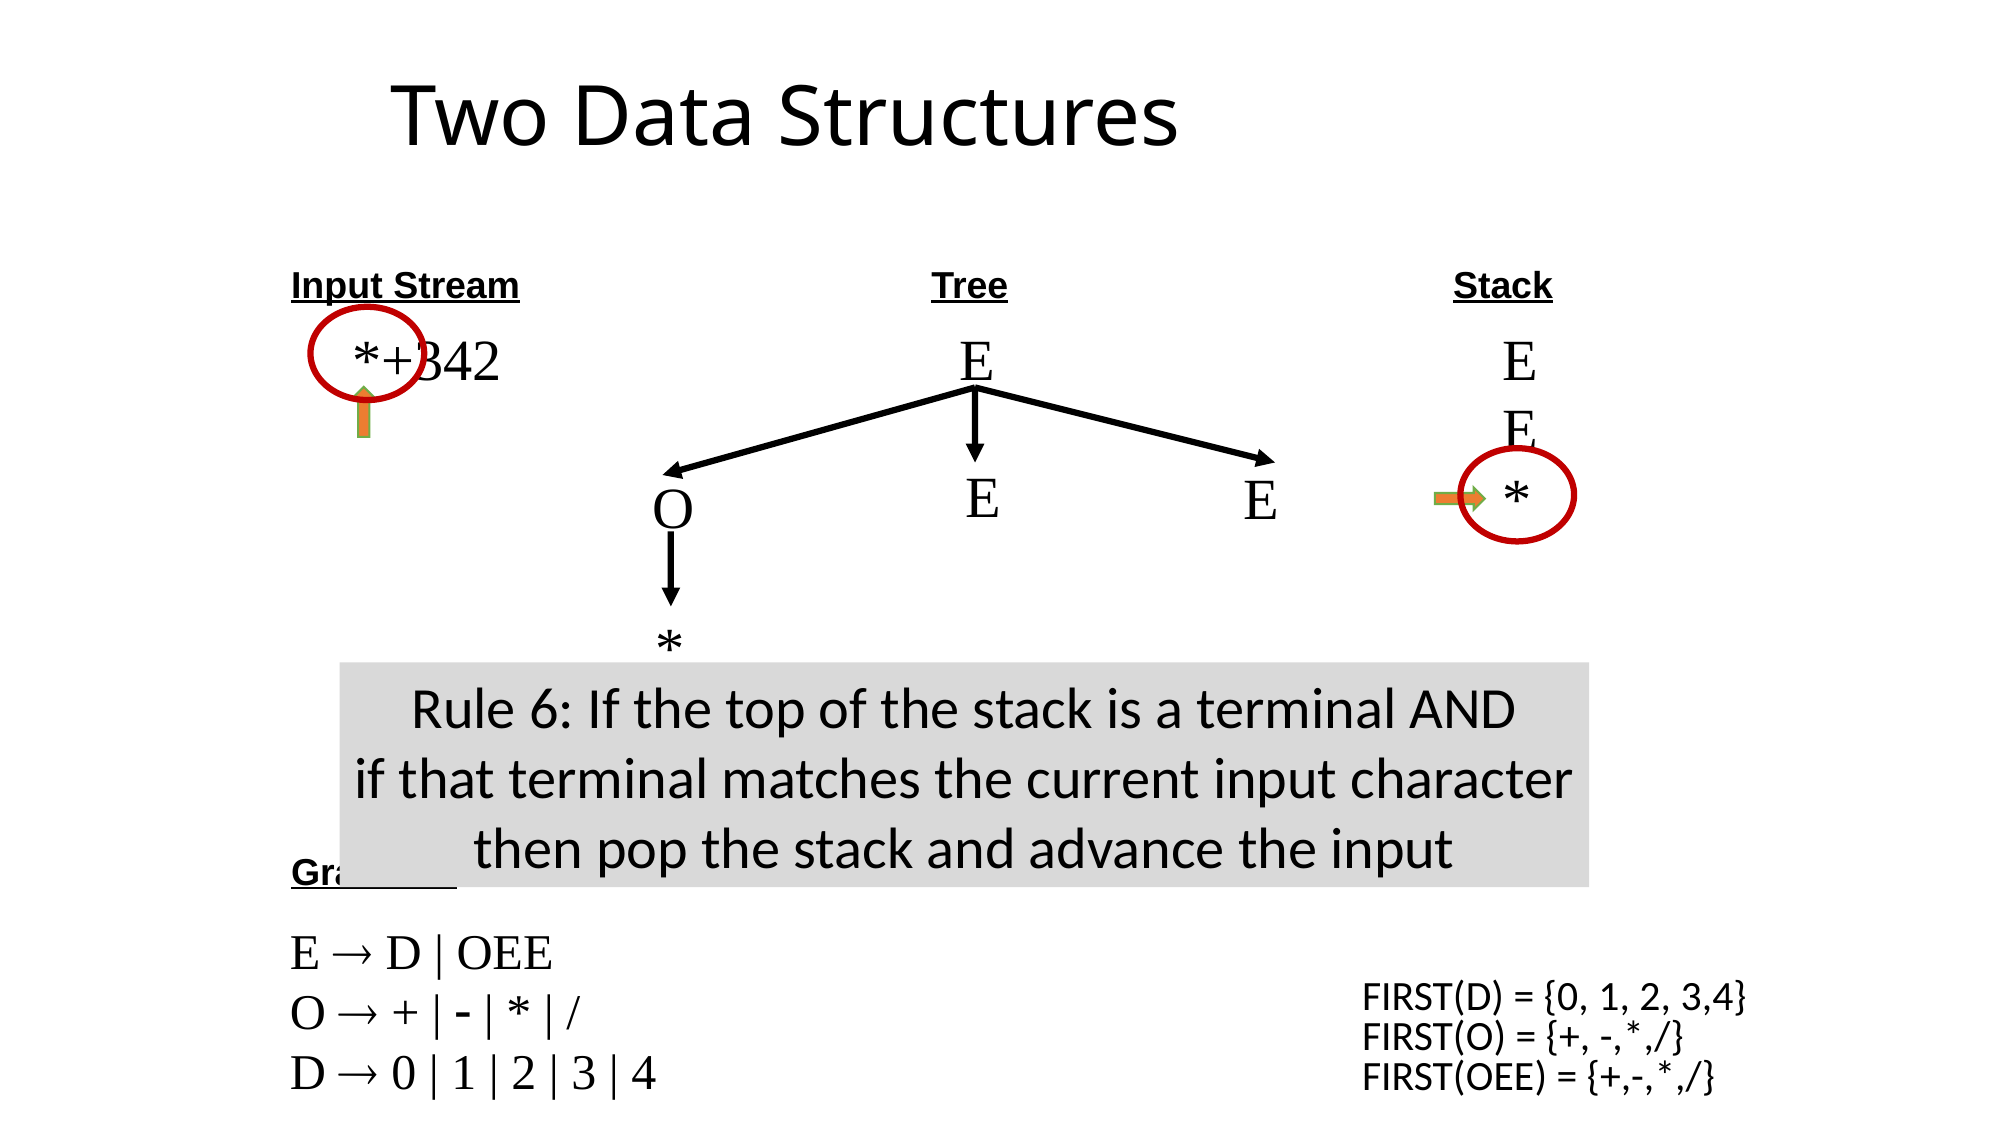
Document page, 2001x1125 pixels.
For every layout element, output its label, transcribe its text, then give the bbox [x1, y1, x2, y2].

text_box [357, 401, 371, 438]
text_box Input Stream [276, 253, 536, 314]
text_box O [638, 462, 710, 548]
text_box [309, 305, 426, 402]
text_box FIRST(D) = {0, 1, 2, 3,4} FIRST(O) = {+, -,*,/} FIRST(OEE) = {+,-,*,/} [1272, 971, 1763, 1107]
text_box Tree [916, 253, 1024, 314]
text_box * [640, 602, 700, 662]
text_box [1433, 491, 1460, 506]
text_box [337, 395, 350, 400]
text_box Grammar [276, 840, 473, 901]
text_box E [950, 451, 1016, 537]
text_box E E * [1487, 314, 1553, 456]
text_box Rule 6: If the top of the stack is a terminal AND if that terminal matches the current input character then pop the stack and advance the input [339, 662, 1590, 888]
text_box E [944, 314, 1010, 395]
text_box E [976, 389, 1010, 399]
text_box [1459, 447, 1576, 543]
text_box *+342 [385, 314, 517, 400]
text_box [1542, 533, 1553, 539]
text_box E  D | OEE O  + |  | * | / D  0 | 1 | 2 | 3 | 4 [274, 911, 713, 1107]
text_box E [944, 389, 974, 399]
text_box E [1228, 454, 1295, 539]
text_box [664, 531, 678, 602]
text_box Stack [1438, 253, 1568, 314]
title Two Data Structures [375, 24, 1650, 213]
